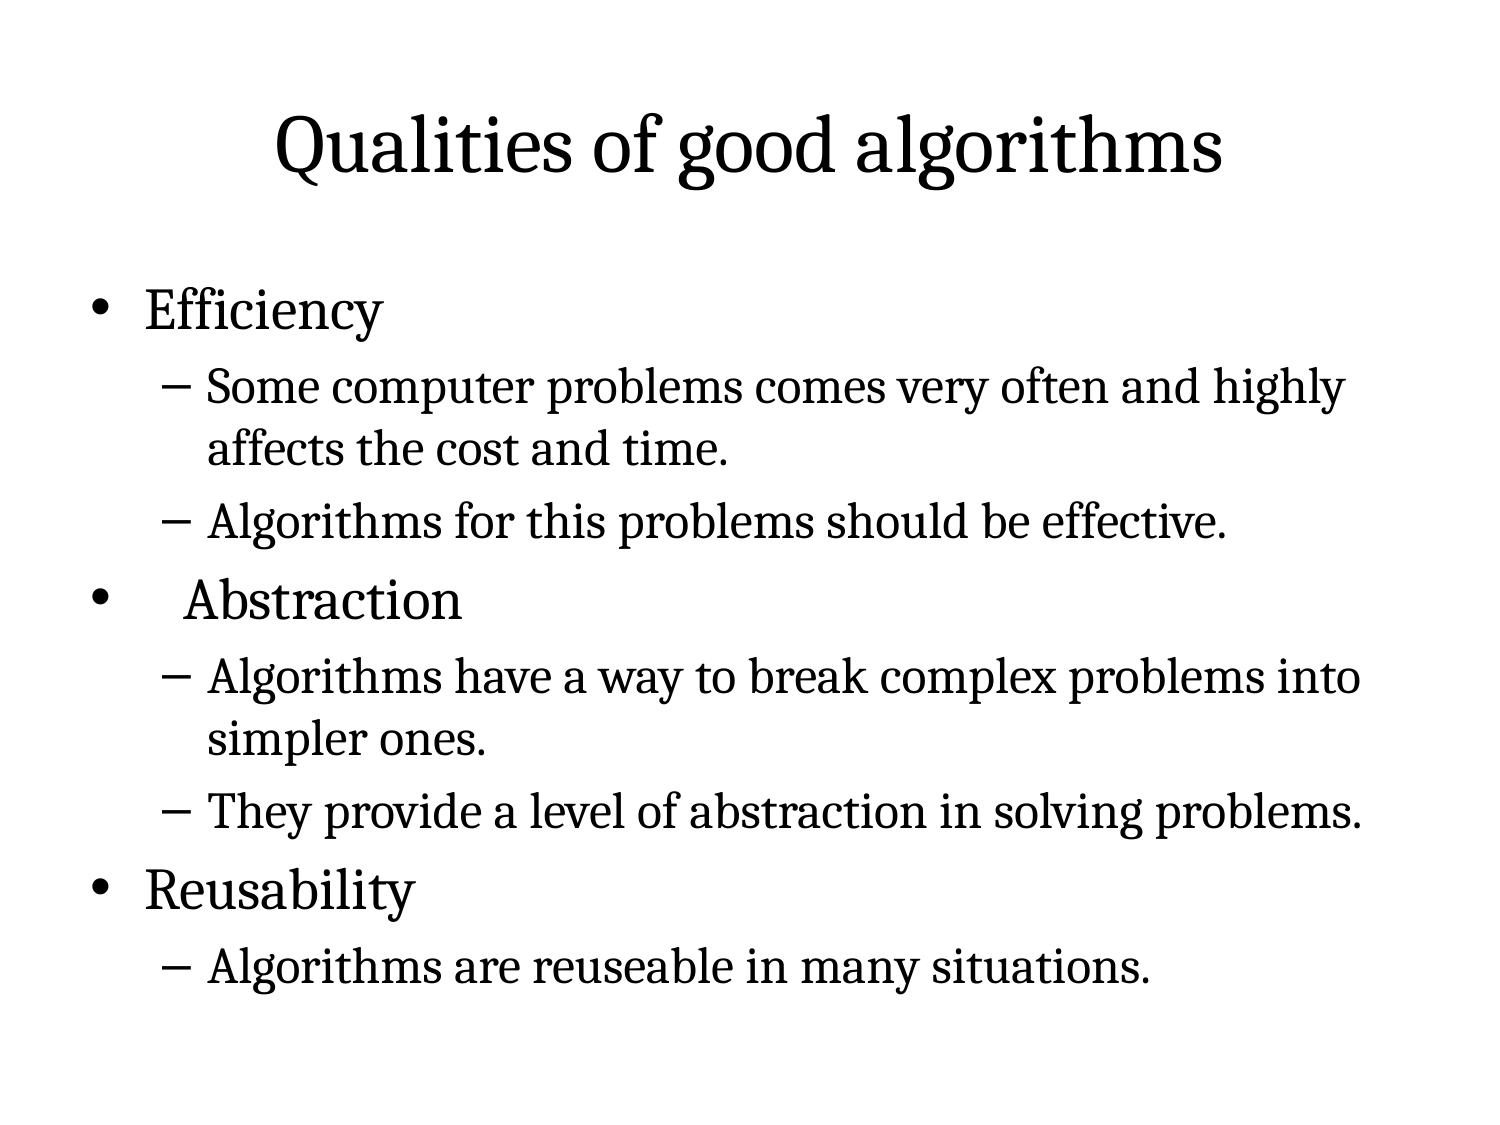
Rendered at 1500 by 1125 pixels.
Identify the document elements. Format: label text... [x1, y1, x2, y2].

list Efficiency Some computer problems comes very often and highly affects the cost and time. Algorithms for this problems should be effective. Abstraction Algorithms have a way to break complex problems into simpler ones. They provide a level of abstraction in solving problems. Reusability Algorithms are reuseable in many situations. [75, 262, 1425, 1005]
title Qualities of good algorithms [75, 45, 1425, 233]
